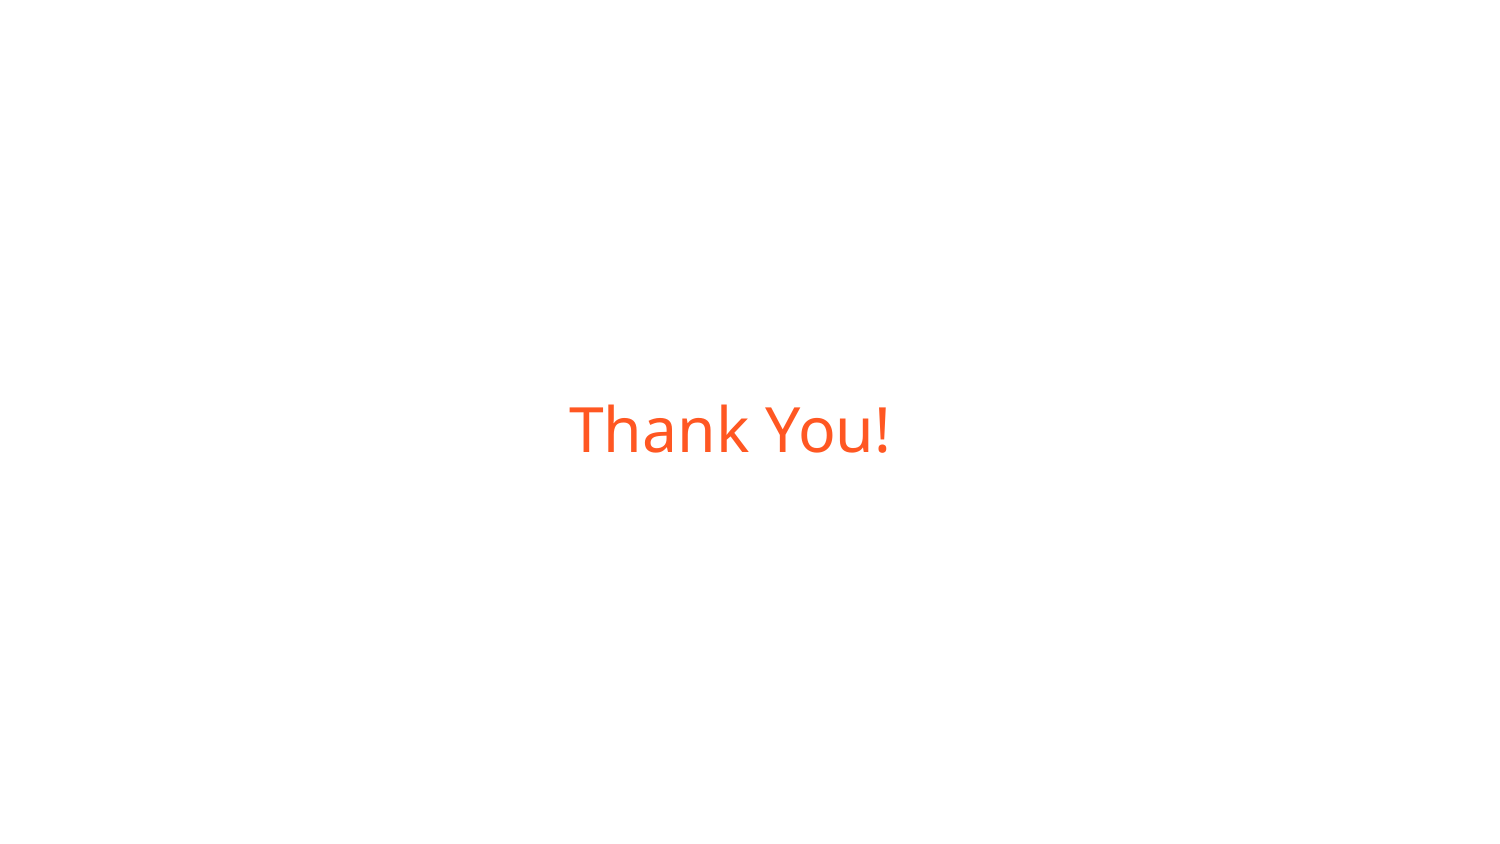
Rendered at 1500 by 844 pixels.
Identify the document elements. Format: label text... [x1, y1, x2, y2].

title Thank You! [31, 374, 1430, 469]
